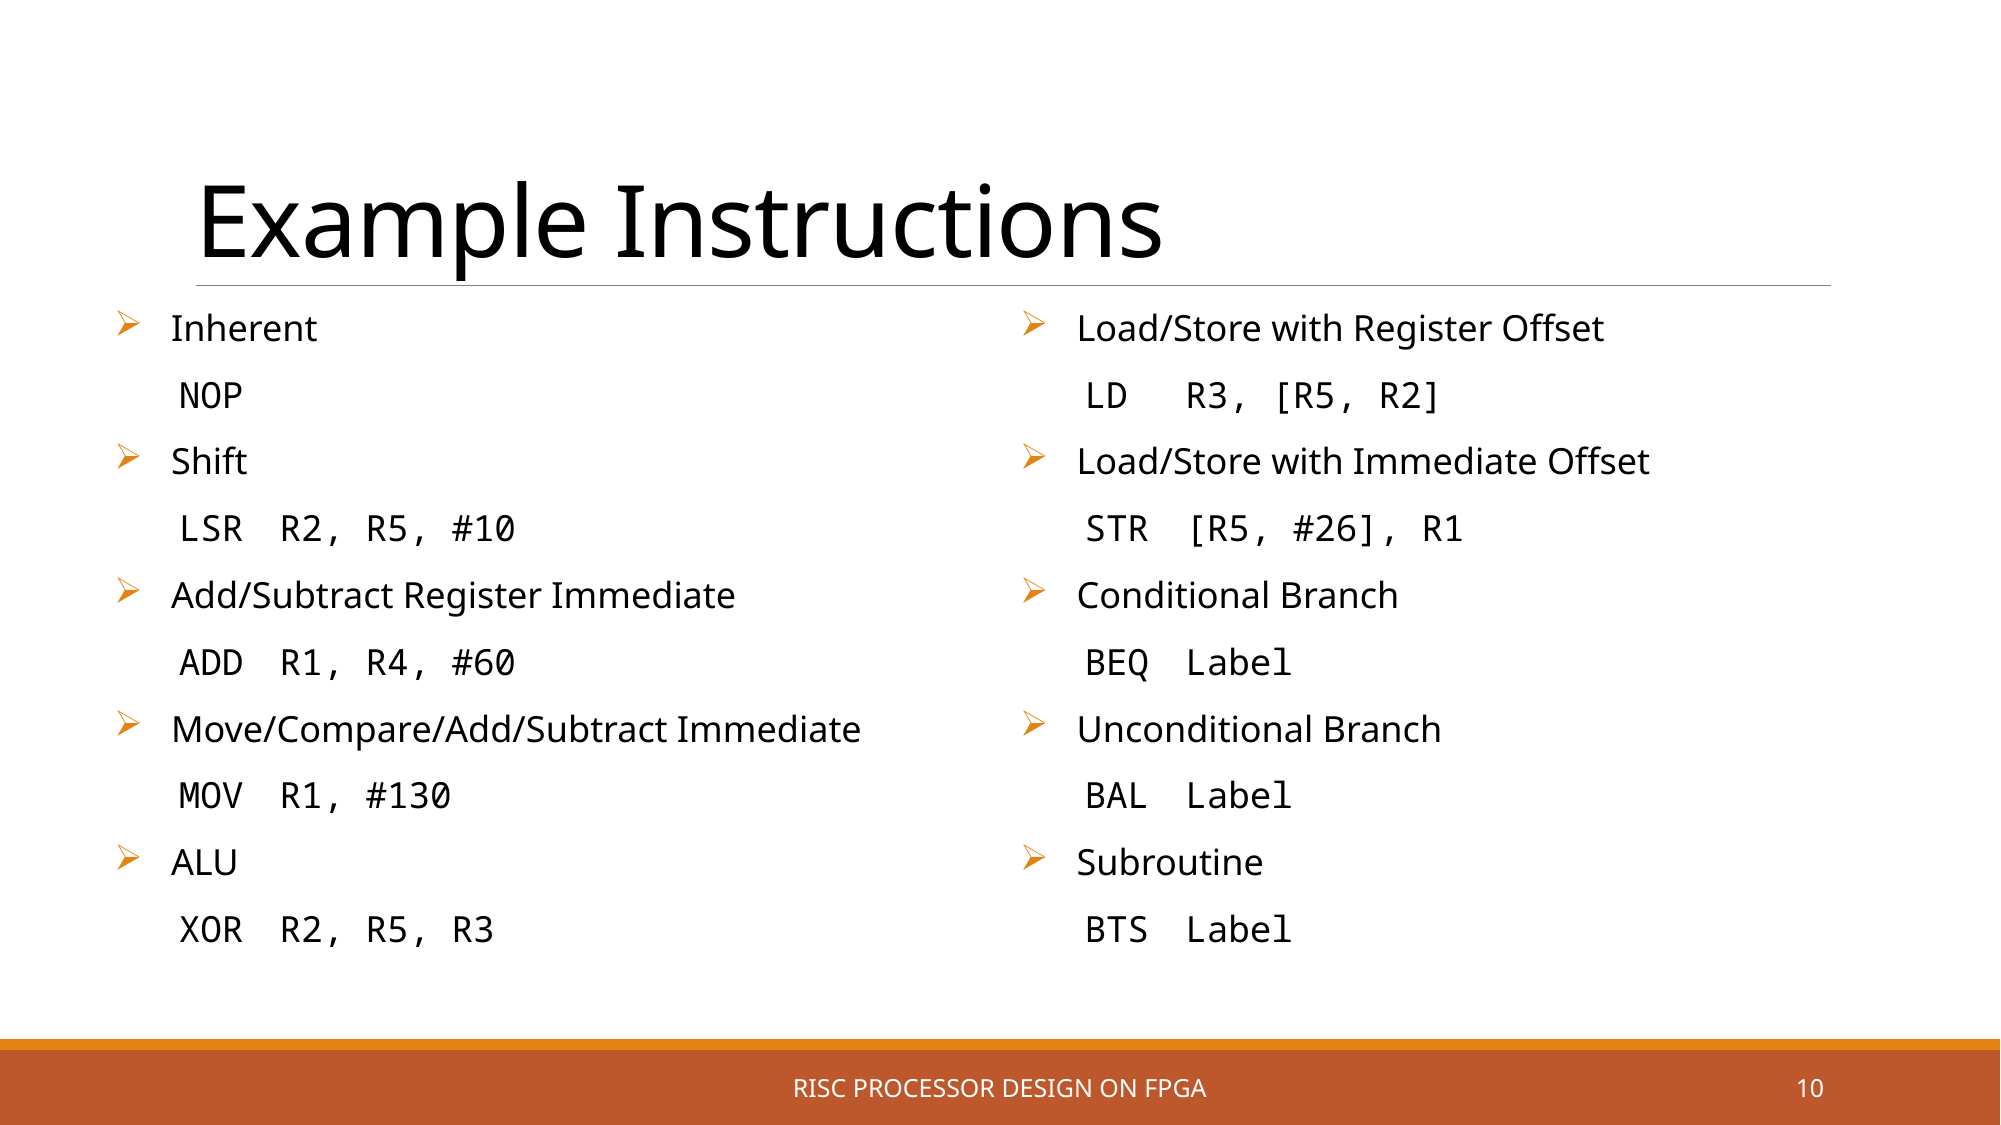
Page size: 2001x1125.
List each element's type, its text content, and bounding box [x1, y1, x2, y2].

footer RISC PROCESSOR DESIGN ON FPGA [604, 1059, 1396, 1120]
list Inherent NOP Shift LSR R2, R5, #10 Add/Subtract Register Immediate ADD R1, R4, #60 Move/Compare/Add/Subtract Immediate MOV R1, #130 ALU XOR R2, R5, R3 [114, 302, 990, 963]
title Example Instructions [180, 47, 1830, 285]
list Load/Store with Register Offset LD R3, [R5, R2] Load/Store with Immediate Offset STR [R5, #26], R1 Conditional Branch BEQ Label Unconditional Branch BAL Label Subroutine BTS Label [1020, 302, 1905, 963]
slide_number 10 [1624, 1059, 1840, 1120]
